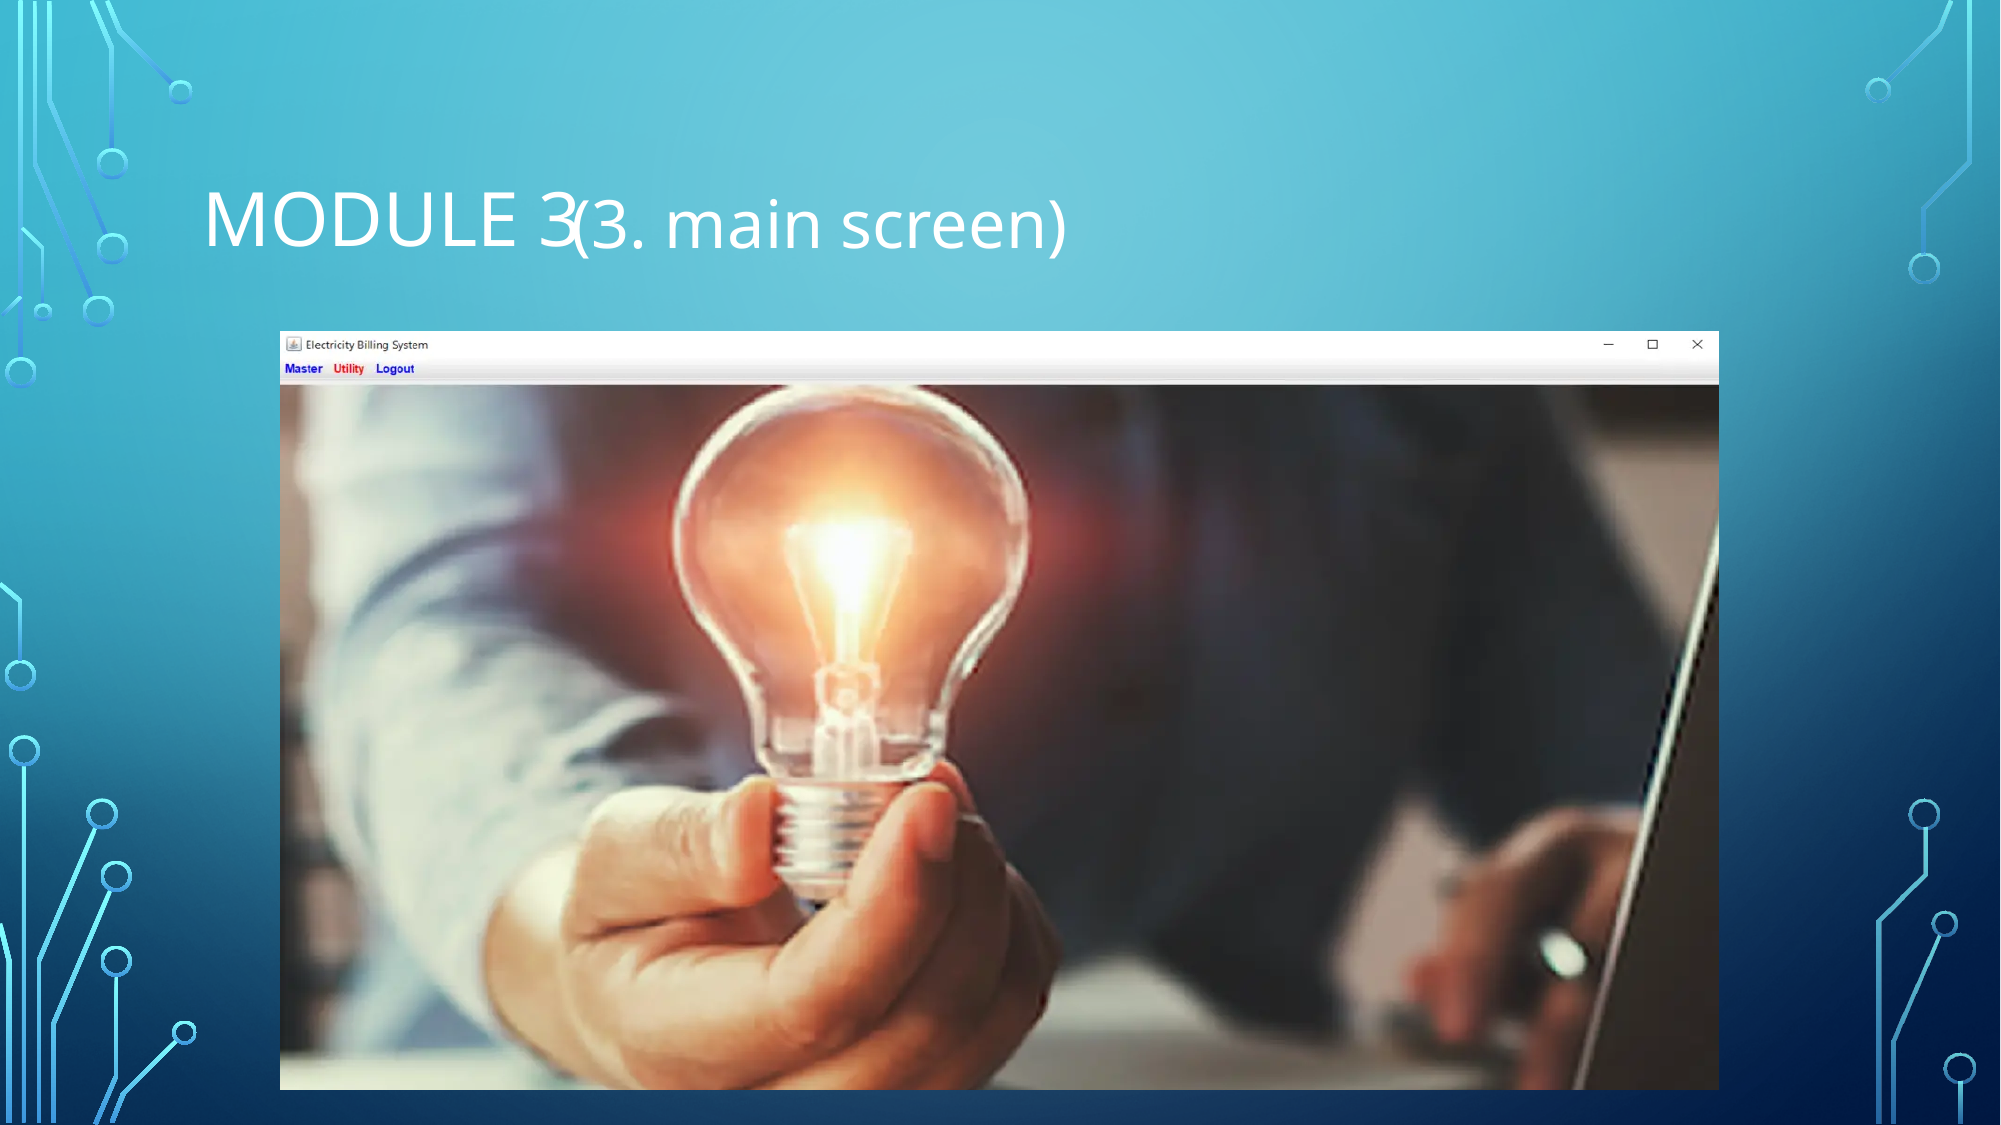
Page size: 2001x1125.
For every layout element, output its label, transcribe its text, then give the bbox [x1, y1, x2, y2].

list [280, 331, 1719, 1090]
text_box (3. main screen) [556, 174, 1093, 270]
title module 3 [187, 101, 1813, 344]
